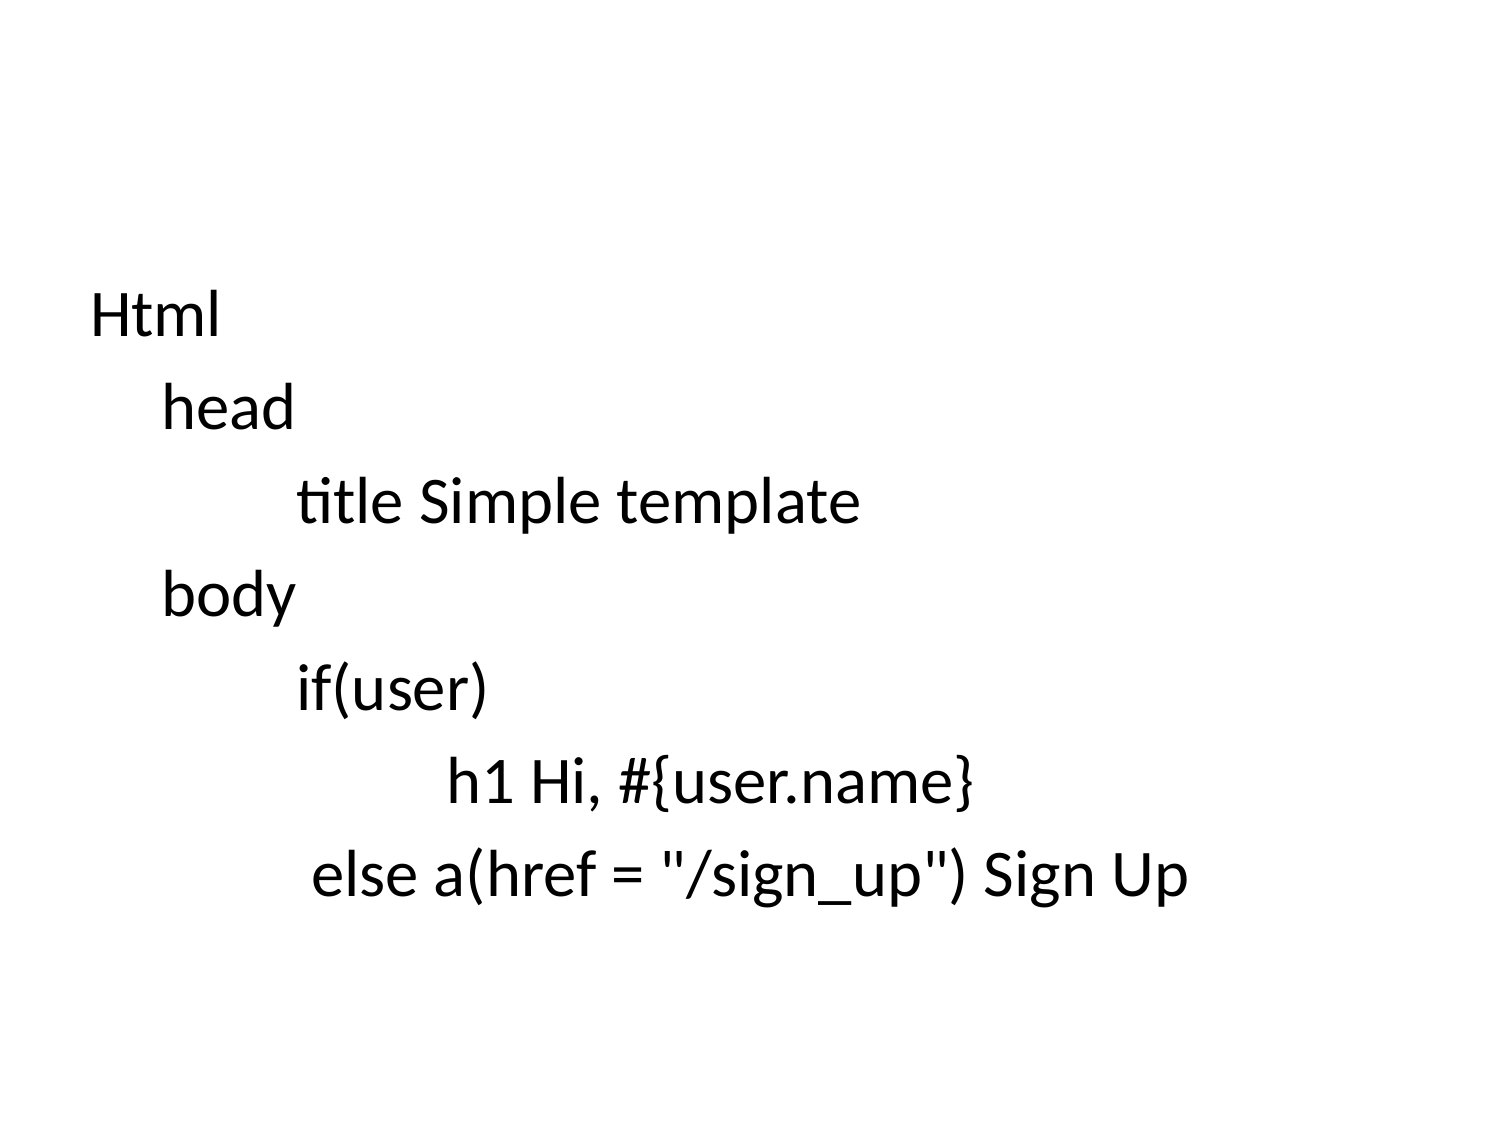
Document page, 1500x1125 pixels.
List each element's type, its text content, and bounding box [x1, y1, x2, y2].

list Html head title Simple template body if(user) h1 Hi, #{user.name} else a(href = "/sign_up") Sign Up [75, 262, 1425, 1005]
